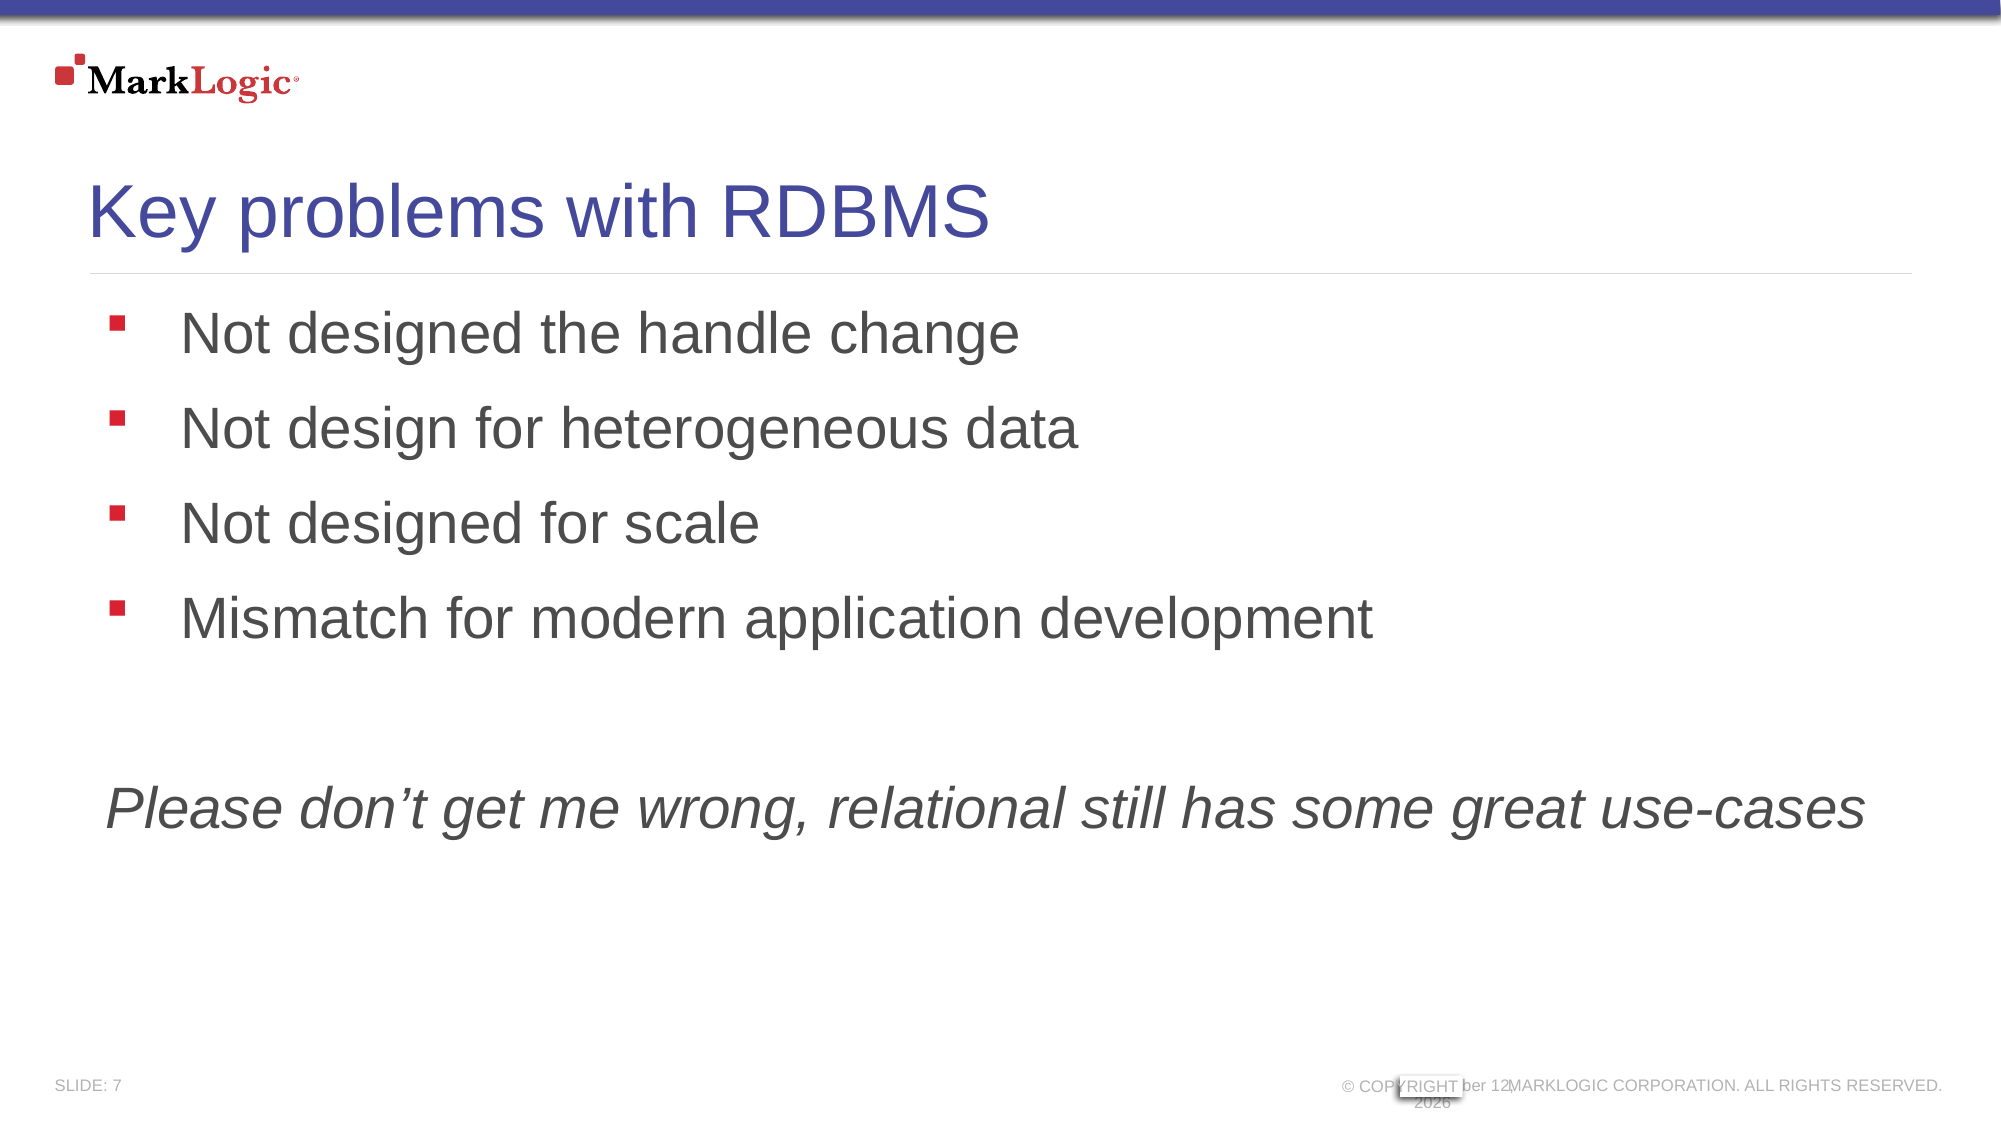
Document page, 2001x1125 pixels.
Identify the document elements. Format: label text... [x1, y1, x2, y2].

title Key problems with RDBMS [87, 168, 1907, 265]
list Not designed the handle change Not design for heterogeneous data Not designed for scale Mismatch for modern application development Please don’t get me wrong, relational still has some great use-cases [86, 295, 1907, 955]
